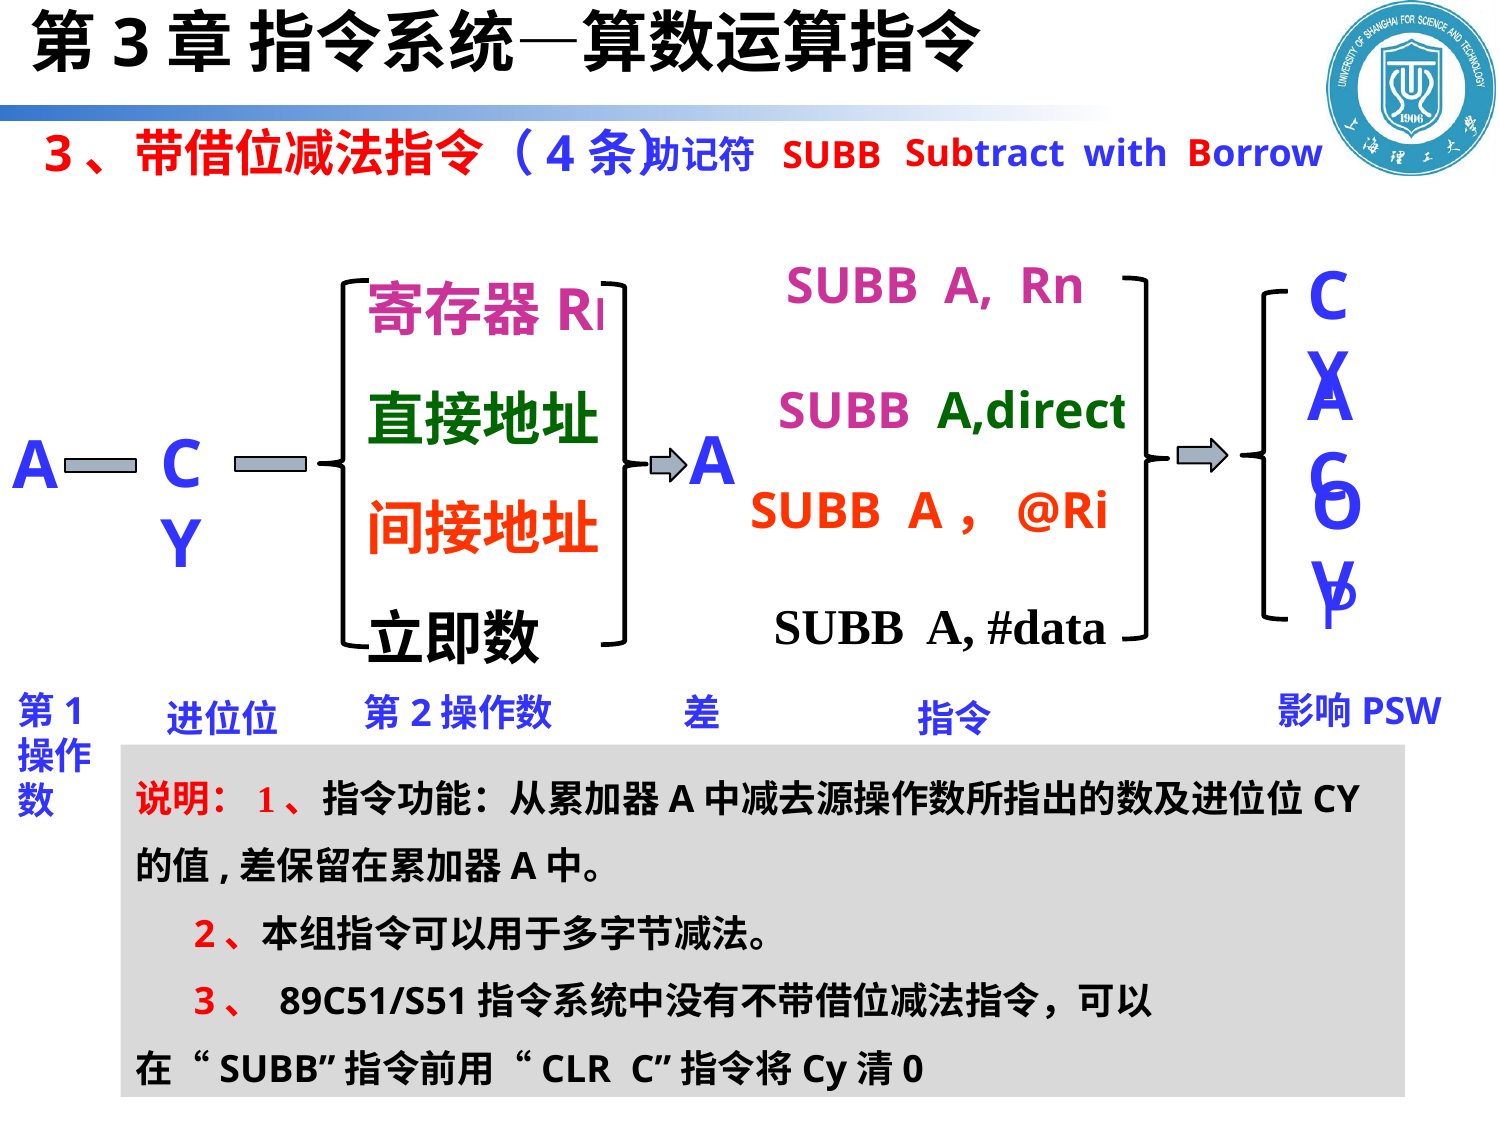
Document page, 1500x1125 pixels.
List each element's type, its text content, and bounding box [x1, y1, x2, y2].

text_box 第1操作数 [2, 679, 142, 830]
picture [0, 105, 1119, 121]
text_box [65, 458, 137, 473]
text_box AC [1293, 346, 1400, 521]
text_box [1124, 277, 1168, 639]
text_box 进位位 [151, 687, 295, 744]
text_box 影响PSW [1262, 679, 1473, 740]
text_box [650, 448, 674, 482]
text_box 助记符 SUBB [629, 129, 898, 184]
text_box CY [1293, 245, 1400, 346]
text_box [1241, 291, 1286, 620]
text_box SUBB A, #data [759, 586, 1122, 662]
text_box Subtract with Borrow [890, 121, 1322, 181]
title 3、带借位减法指令（4条） [29, 129, 1305, 189]
text_box SUBB A, Rn [771, 245, 1114, 321]
text_box 寄存器Rn 直接地址 间接地址 立即数 [351, 236, 659, 722]
text_box A [674, 410, 752, 506]
text_box [319, 280, 367, 647]
text_box 说明：1、指令功能：从累加器A中减去源操作数所指出的数及进位位CY的值,差保留在累加器A中。 2、本组指令可以用于多字节减法。 3、 89C51/S51指令系统中没有不带借位减法指令，可以在“SUBB”指令前用“CLR C”指令将Cy清0 [120, 744, 1405, 1097]
text_box OV [1296, 455, 1403, 630]
text_box [234, 457, 306, 471]
text_box SUBB A,direct [764, 371, 1124, 447]
text_box [603, 283, 647, 645]
text_box 第3章 指令系统—算数运算指令 [0, 0, 1093, 103]
text_box 第2操作数 [349, 681, 569, 742]
text_box 差 [669, 681, 737, 742]
text_box SUBB A，@Ri [735, 471, 1124, 547]
text_box P [1304, 555, 1411, 650]
picture [1325, 0, 1496, 177]
text_box [1177, 438, 1228, 472]
text_box CY [145, 413, 252, 589]
text_box 指令 [902, 687, 1008, 744]
text_box A [0, 414, 75, 510]
